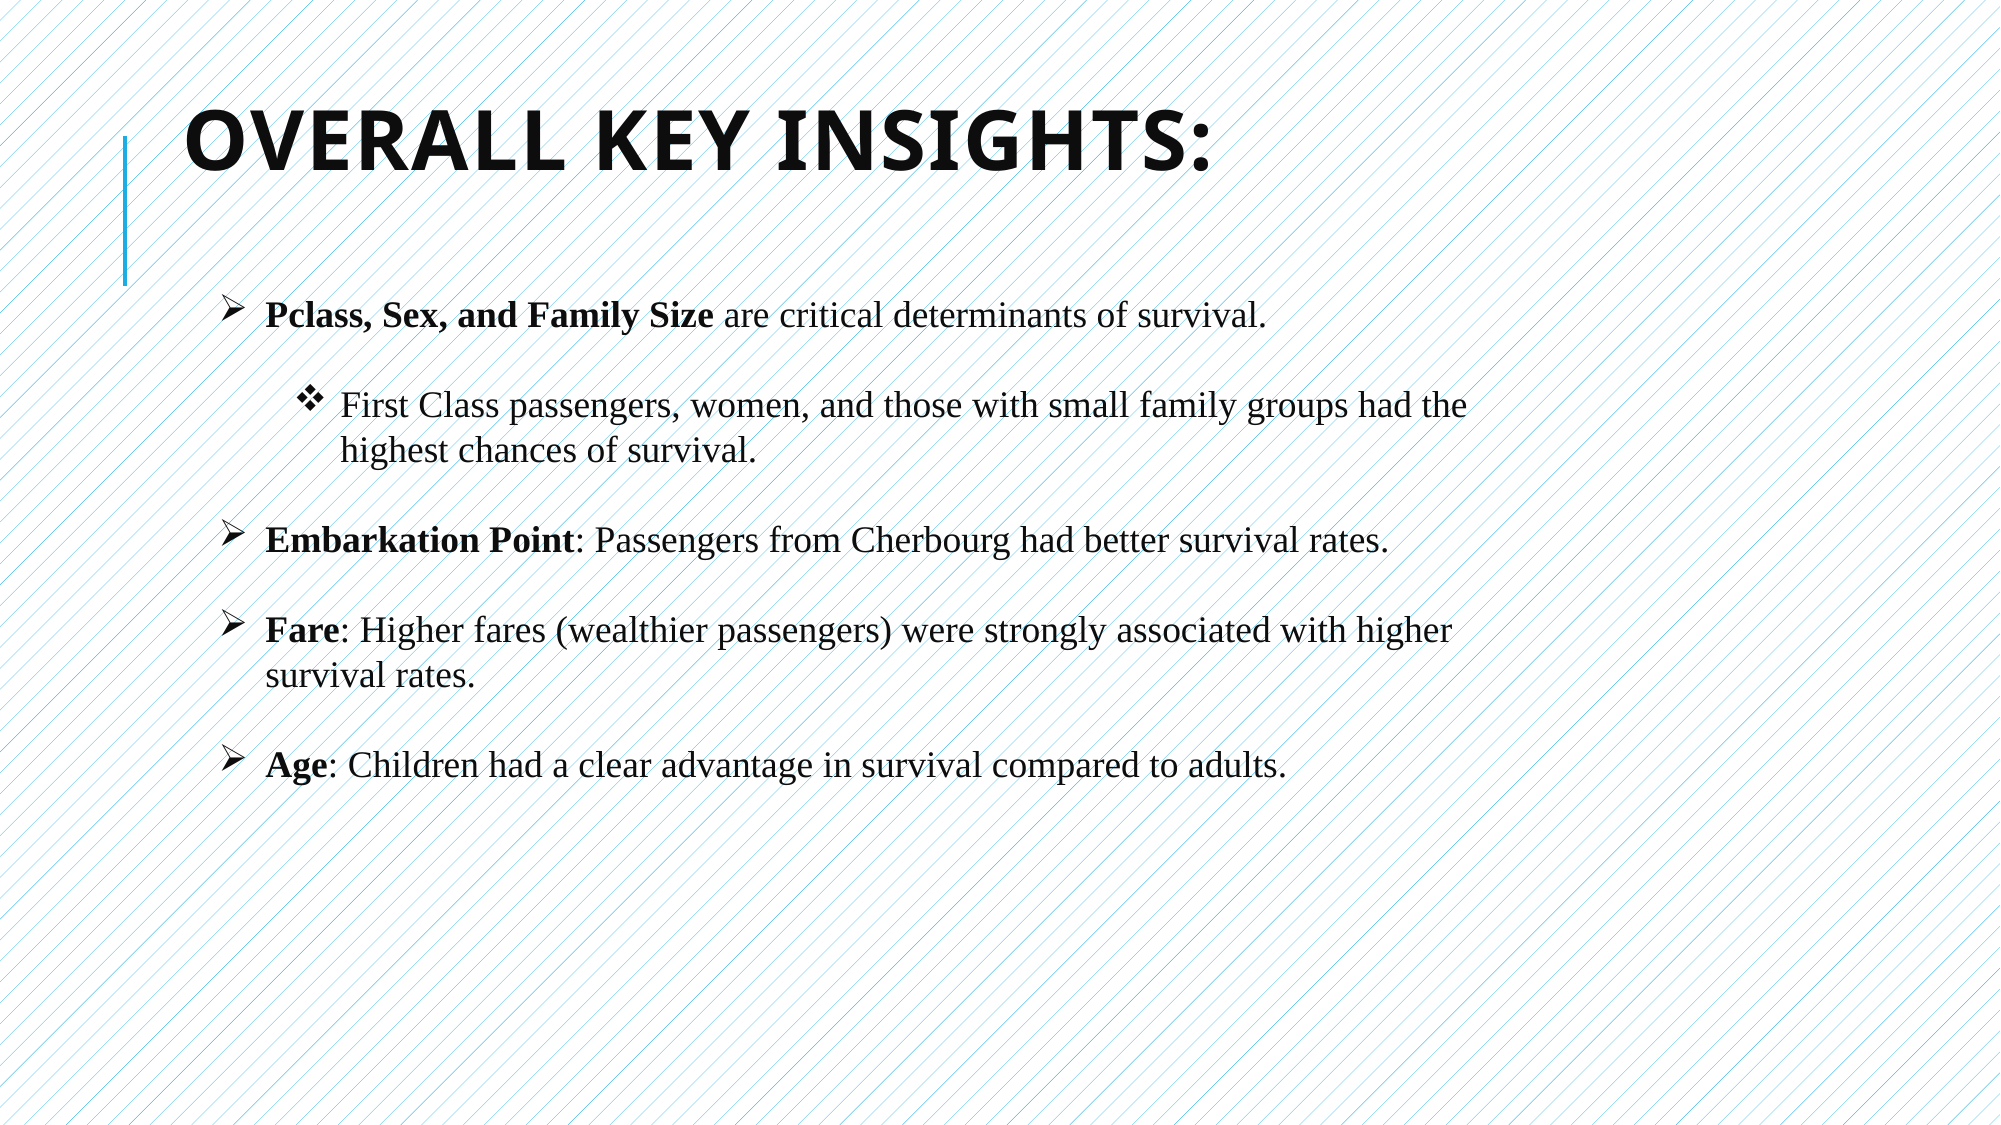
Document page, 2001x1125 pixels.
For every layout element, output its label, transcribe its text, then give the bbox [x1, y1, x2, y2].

title Overall Key Insights: [168, 77, 1338, 317]
text_box Pclass, Sex, and Family Size are critical determinants of survival. First Class passengers, women, and those with small family groups had the highest chances of survival. Embarkation Point: Passengers from Cherbourg had better survival rates. Fare: Higher fares (wealthier passengers) were strongly associated with higher survival rates. Age: Children had a clear advantage in survival compared to adults. [203, 282, 1500, 793]
